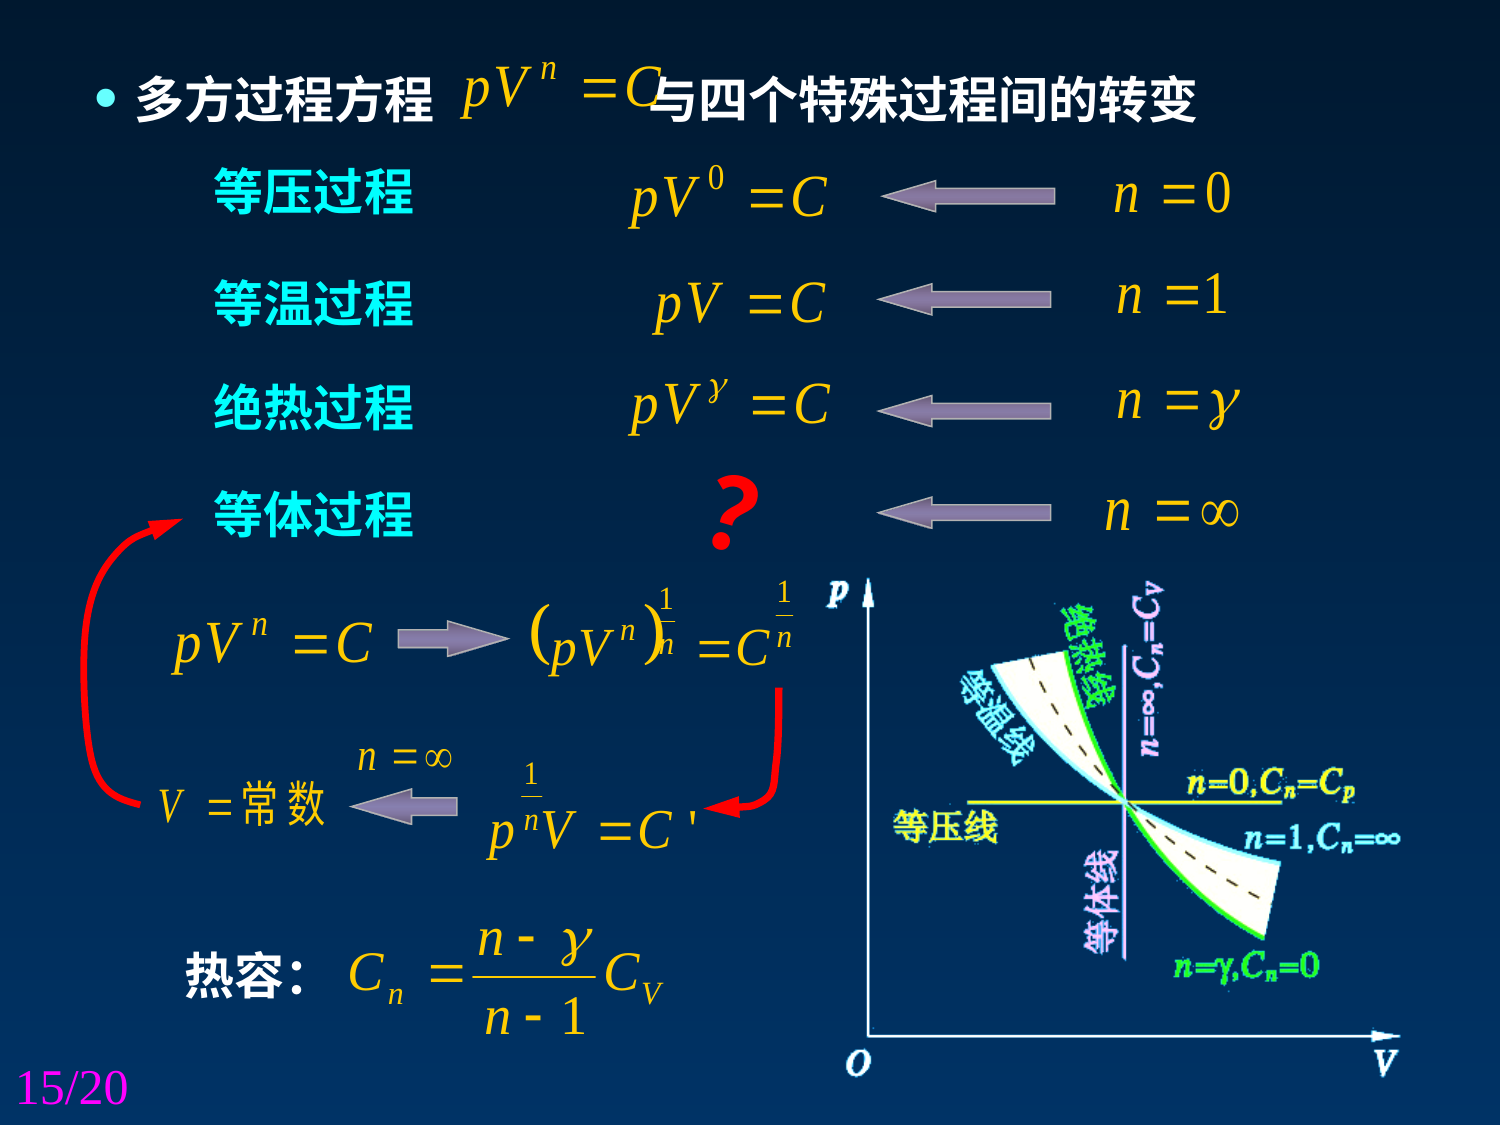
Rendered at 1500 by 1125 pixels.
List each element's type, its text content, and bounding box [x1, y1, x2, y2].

text_box [878, 497, 1051, 529]
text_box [1112, 386, 1243, 438]
text_box · [72, 15, 140, 165]
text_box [527, 572, 798, 681]
text_box [351, 789, 457, 825]
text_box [644, 274, 835, 341]
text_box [1112, 265, 1230, 319]
text_box 等温过程 [199, 264, 533, 340]
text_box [154, 773, 341, 837]
text_box [882, 180, 1055, 212]
text_box [83, 518, 184, 805]
text_box [708, 689, 779, 815]
picture [821, 550, 1424, 1086]
text_box 绝热过程 [199, 369, 557, 445]
text_box 多方过程方程 与四个特殊过程间的转变 [140, 45, 1444, 136]
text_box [354, 743, 458, 774]
text_box [398, 621, 508, 657]
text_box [620, 156, 837, 235]
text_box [473, 749, 704, 869]
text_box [1101, 492, 1248, 536]
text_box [163, 602, 380, 680]
text_box 等体过程 [199, 475, 522, 551]
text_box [452, 46, 669, 125]
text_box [620, 362, 839, 441]
text_box [878, 395, 1051, 427]
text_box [1110, 164, 1236, 218]
text_box 15/20 [0, 1046, 350, 1125]
text_box 热容： [170, 937, 334, 1013]
text_box 等压过程 [199, 153, 534, 228]
text_box ？ [674, 449, 803, 571]
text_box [339, 902, 675, 1044]
text_box [878, 283, 1051, 315]
